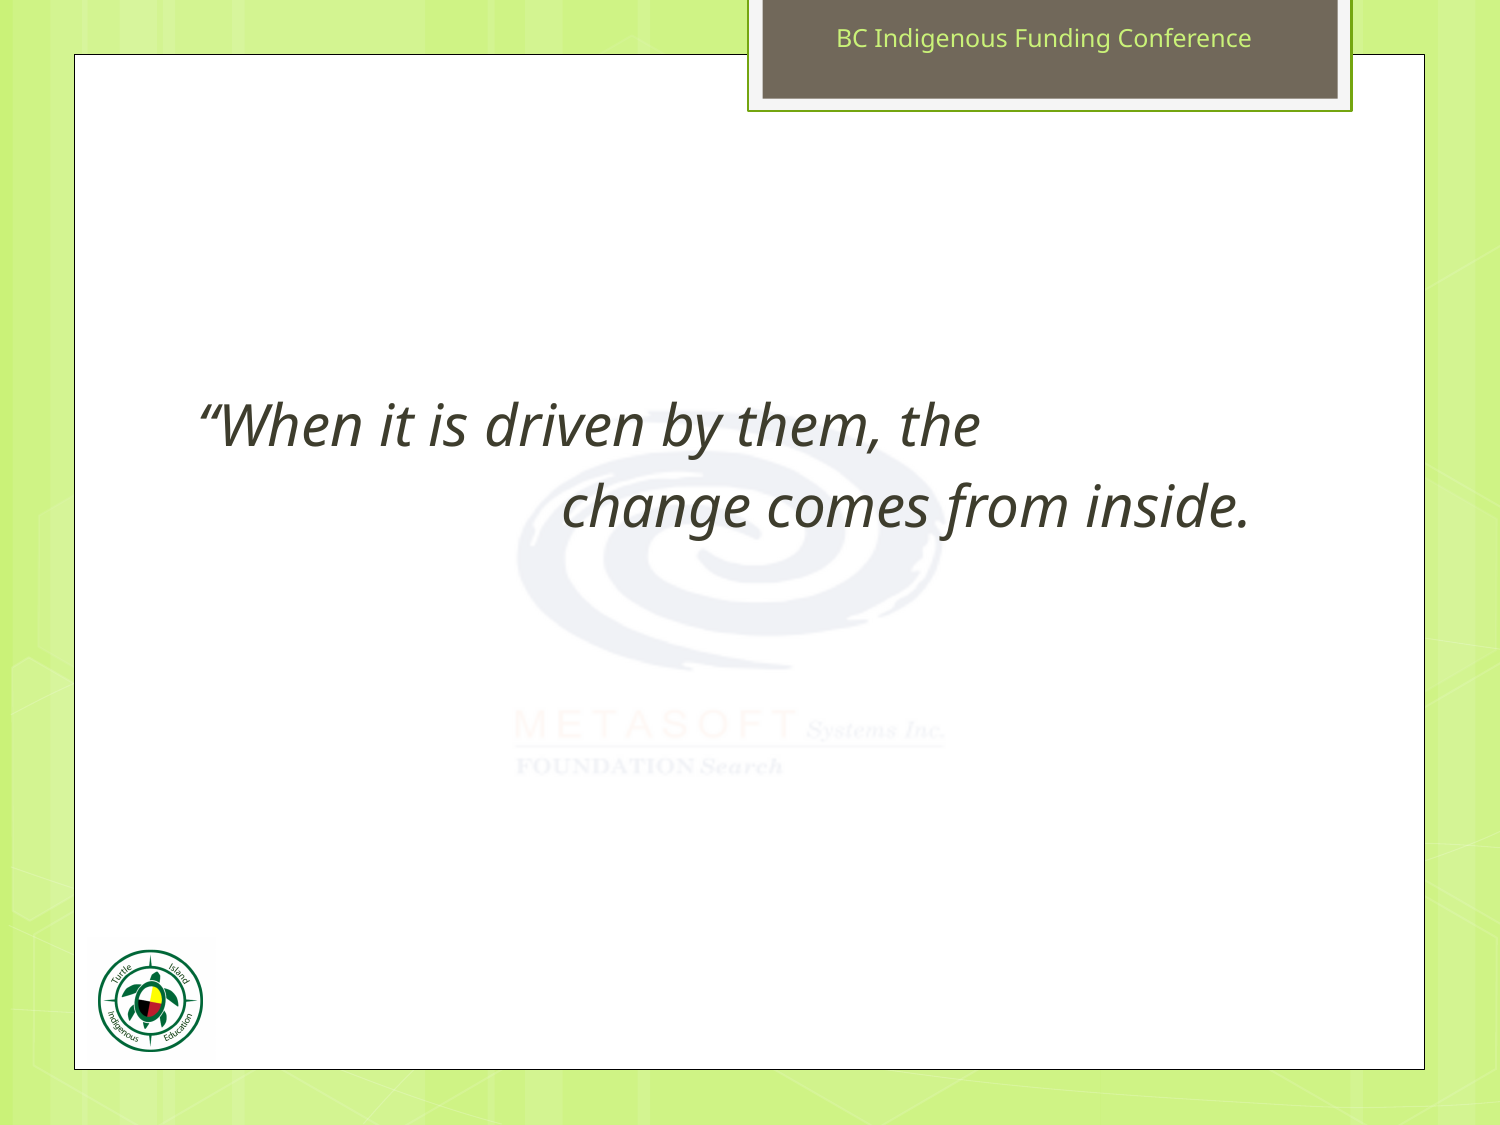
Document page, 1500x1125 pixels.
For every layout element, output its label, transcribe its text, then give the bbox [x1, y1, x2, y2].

list “When it is driven by them, the change comes from inside. [171, 380, 1283, 863]
text_box BC Indigenous Funding Conference [763, 15, 1339, 61]
picture [86, 937, 216, 1063]
picture [501, 380, 966, 794]
